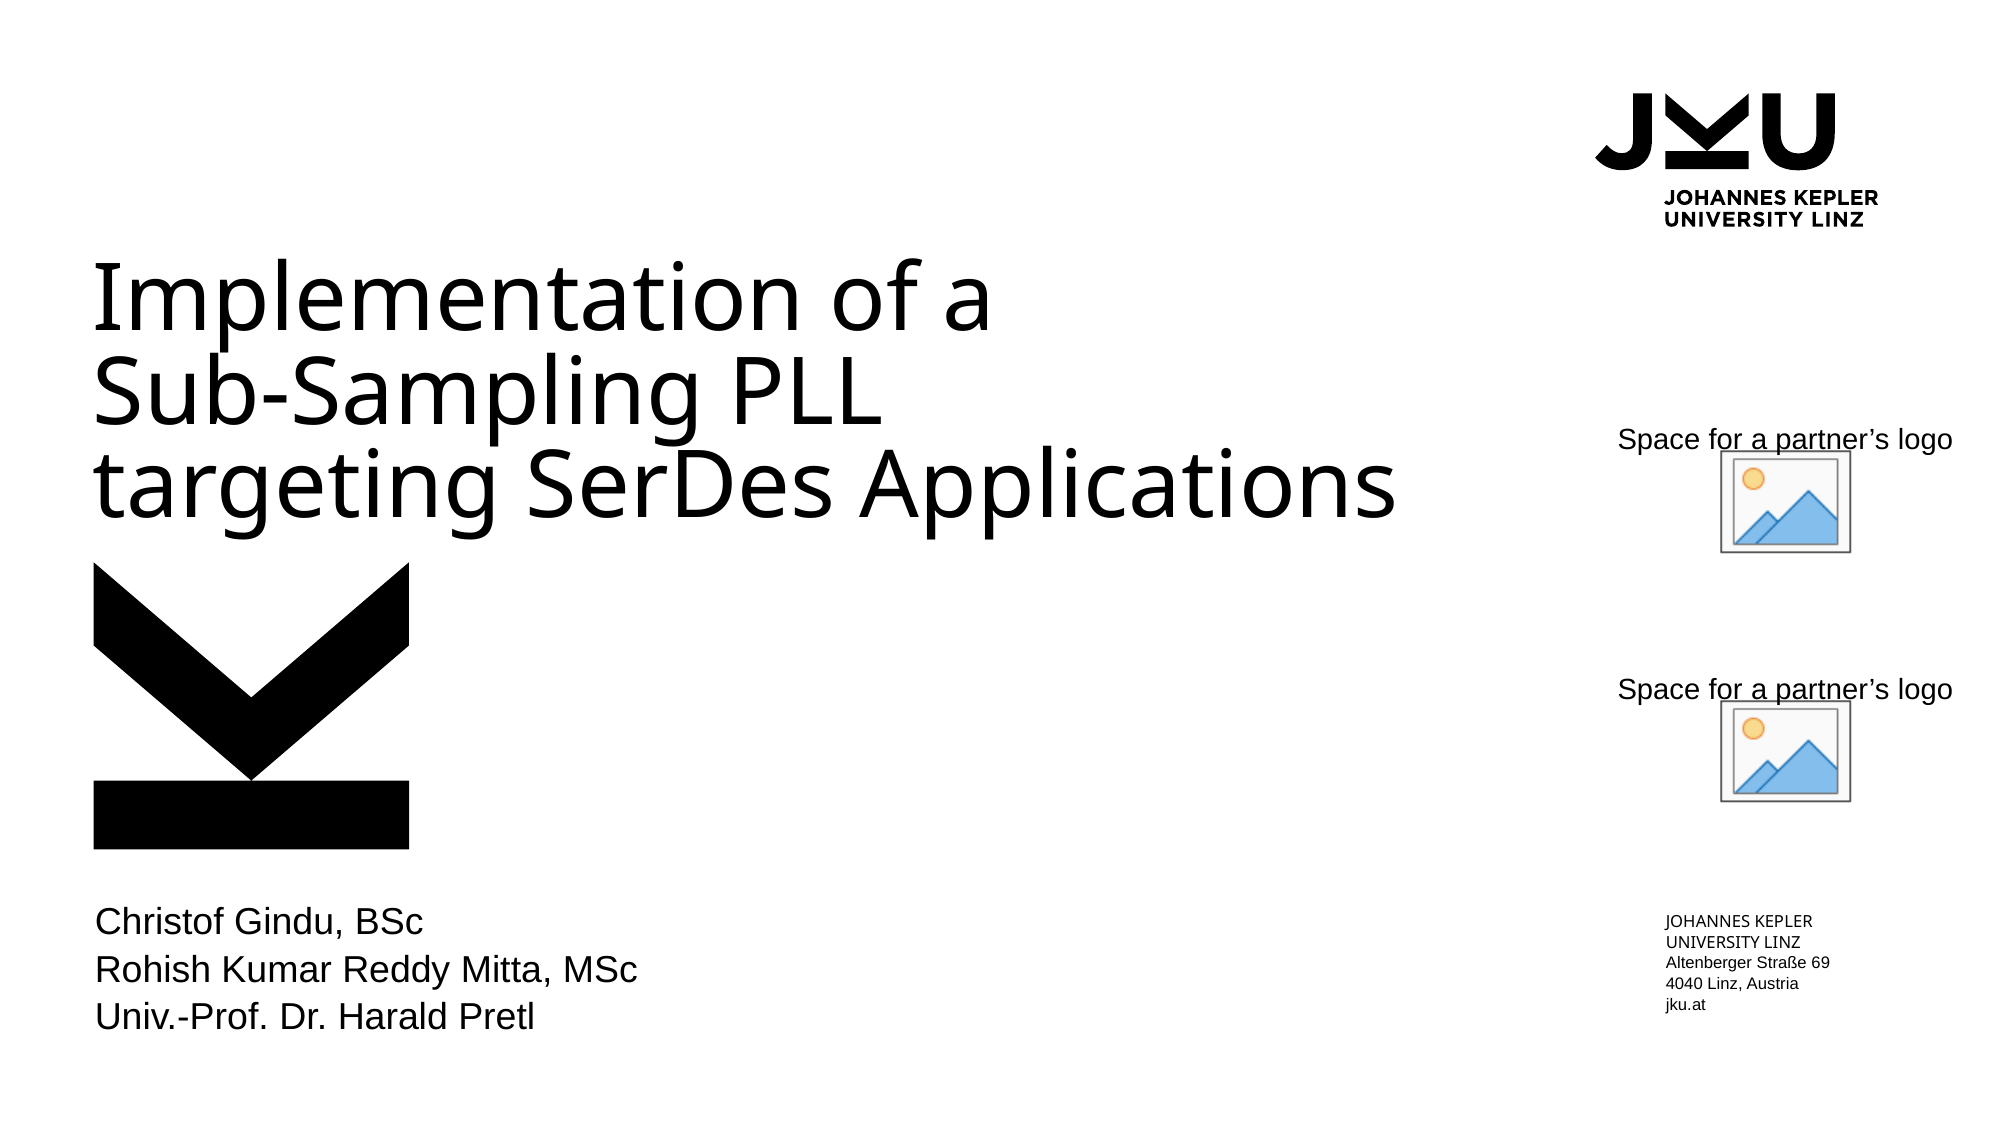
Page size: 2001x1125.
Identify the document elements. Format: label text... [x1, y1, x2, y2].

subtitle Christof Gindu, BSc Rohish Kumar Reddy Mitta, MSc Univ.-Prof. Dr. Harald Pretl [79, 887, 1592, 1049]
picture [1665, 412, 1907, 591]
picture [1665, 662, 1907, 841]
title Implementation of a Sub-Sampling PLL targeting SerDes Applications [77, 214, 1666, 544]
